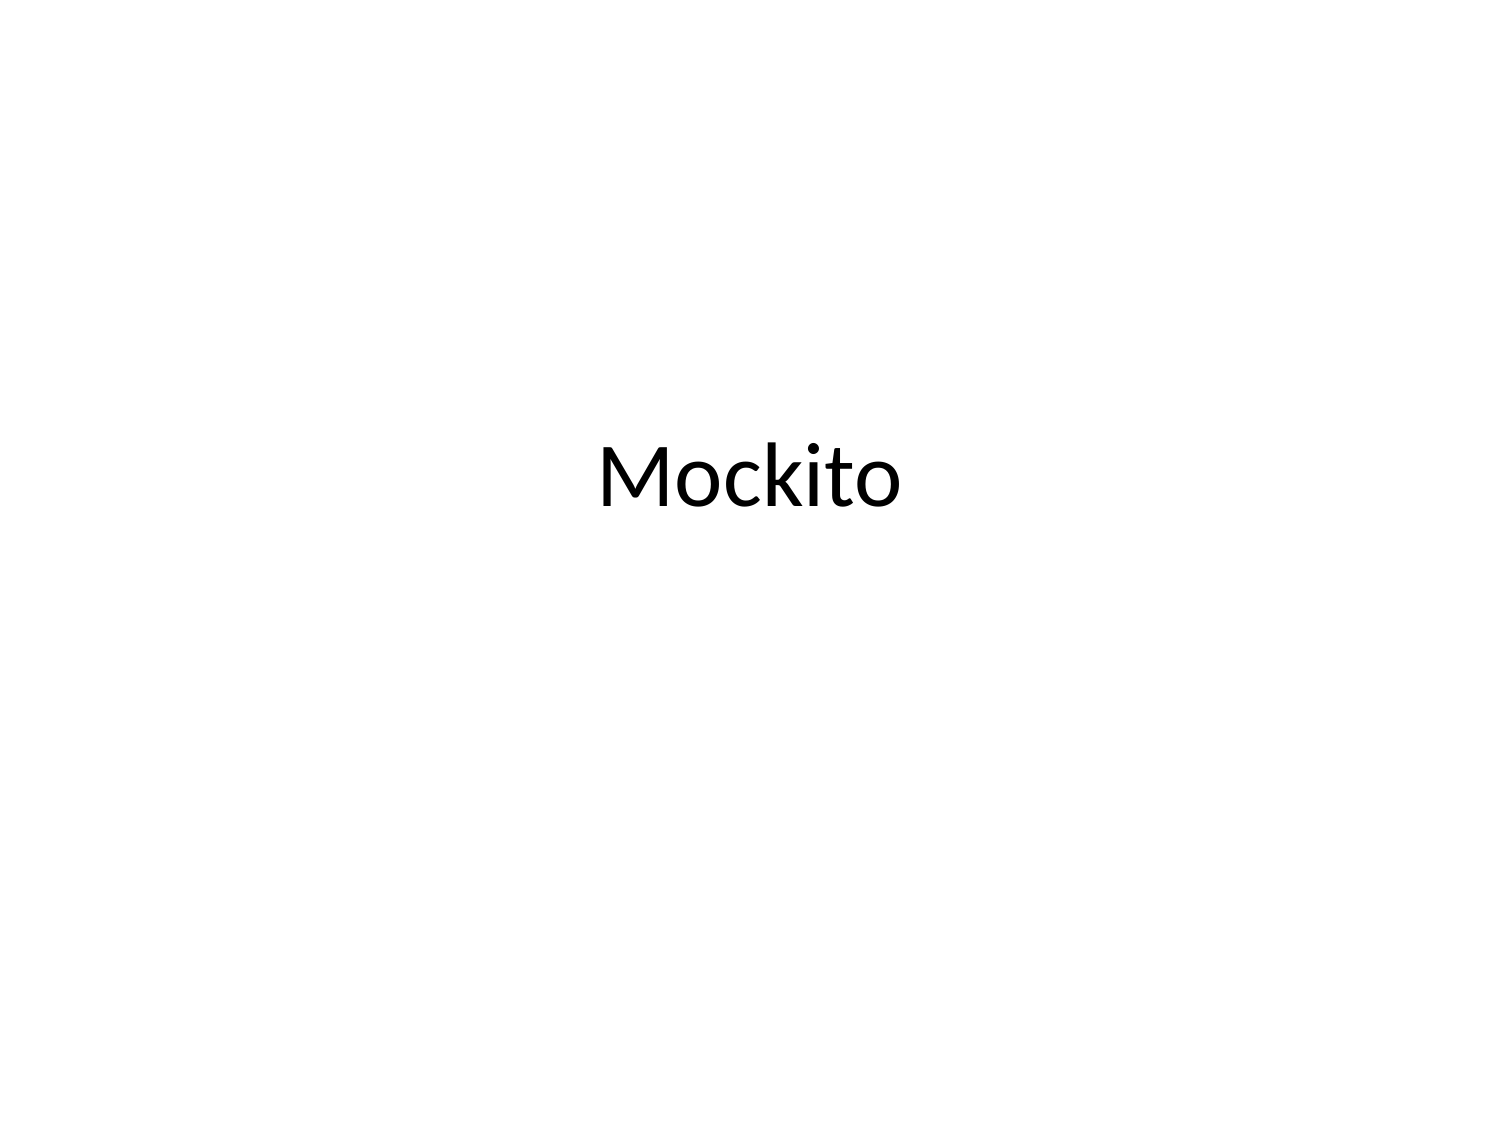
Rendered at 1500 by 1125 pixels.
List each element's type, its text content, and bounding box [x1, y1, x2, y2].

title Mockito [112, 349, 1388, 591]
